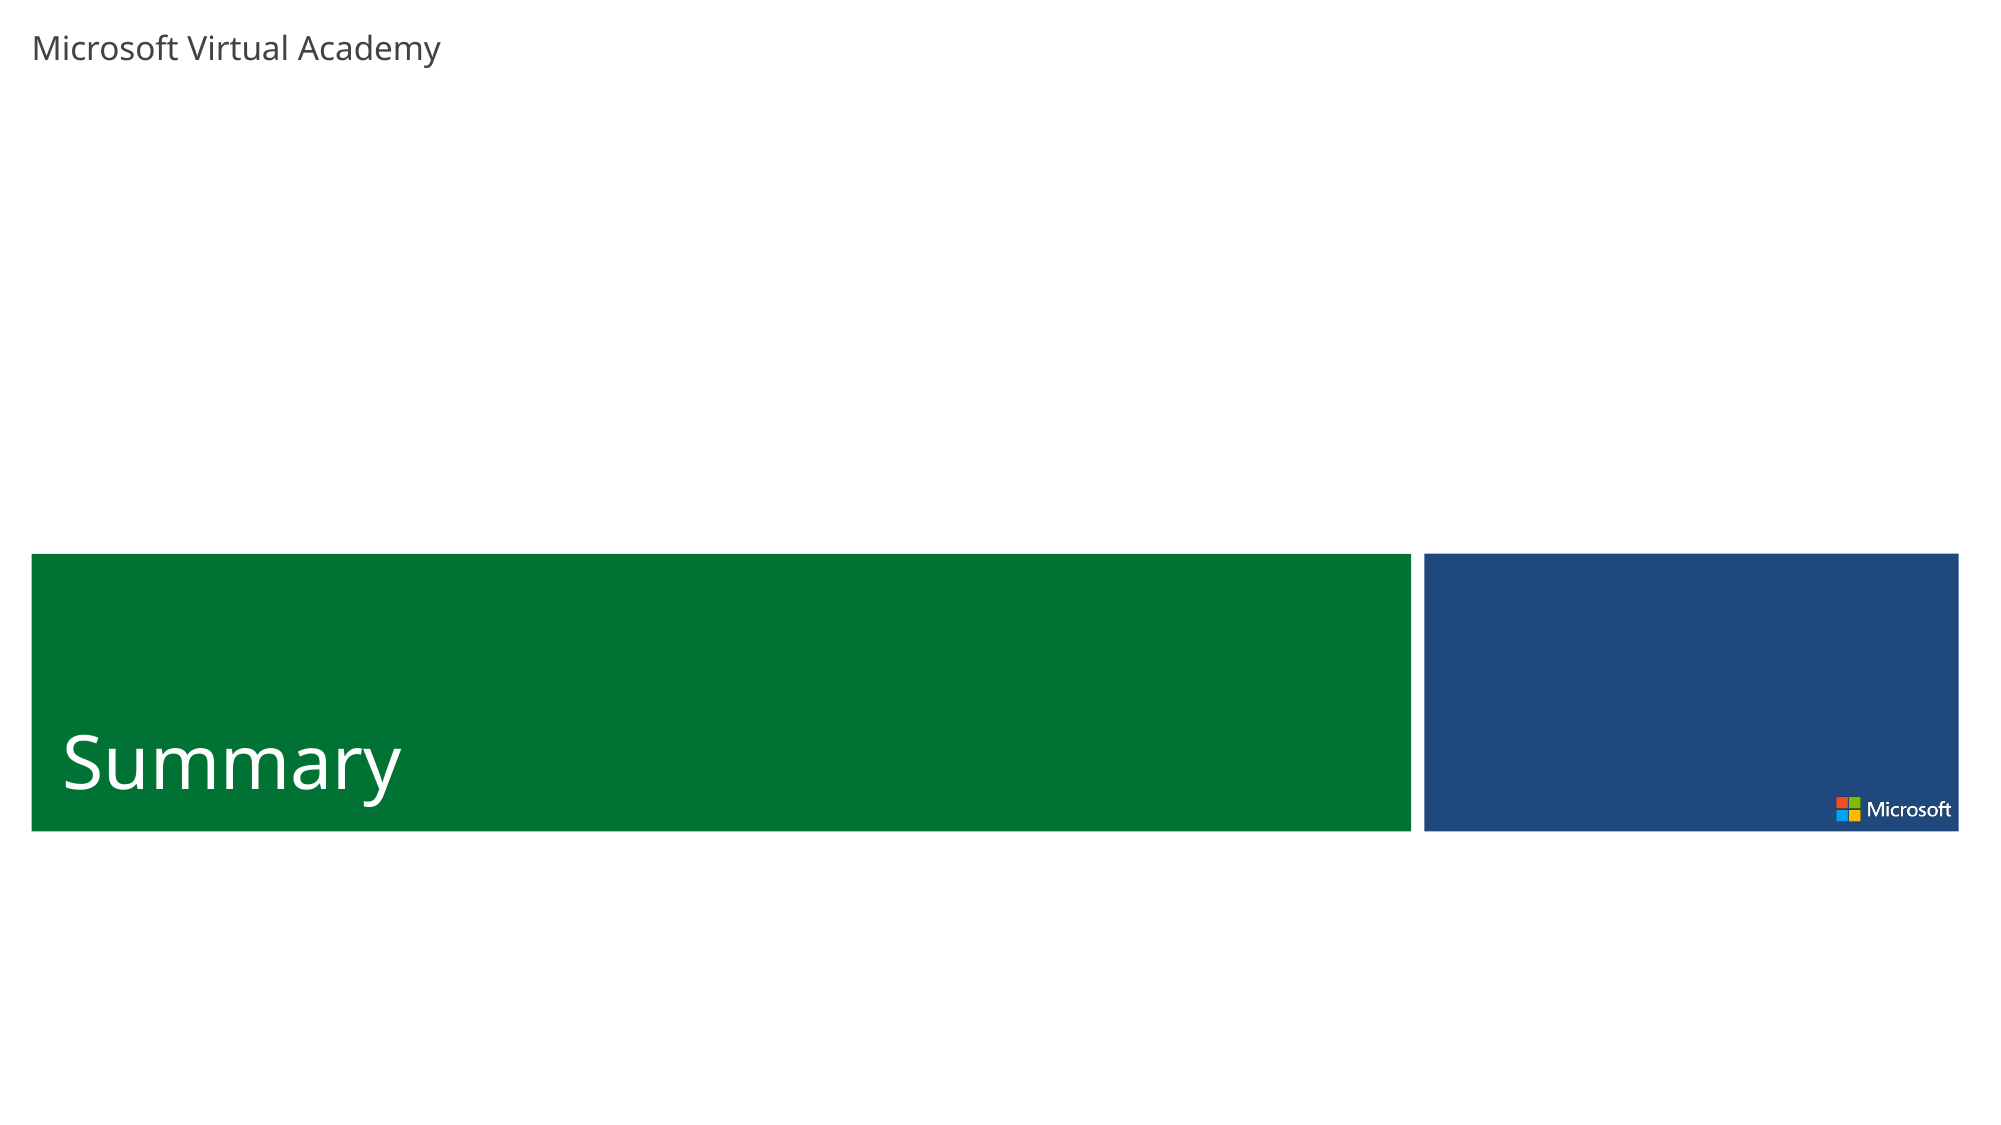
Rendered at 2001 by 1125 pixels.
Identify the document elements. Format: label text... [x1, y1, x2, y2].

list Summary [47, 568, 1396, 813]
picture [1834, 790, 1956, 827]
